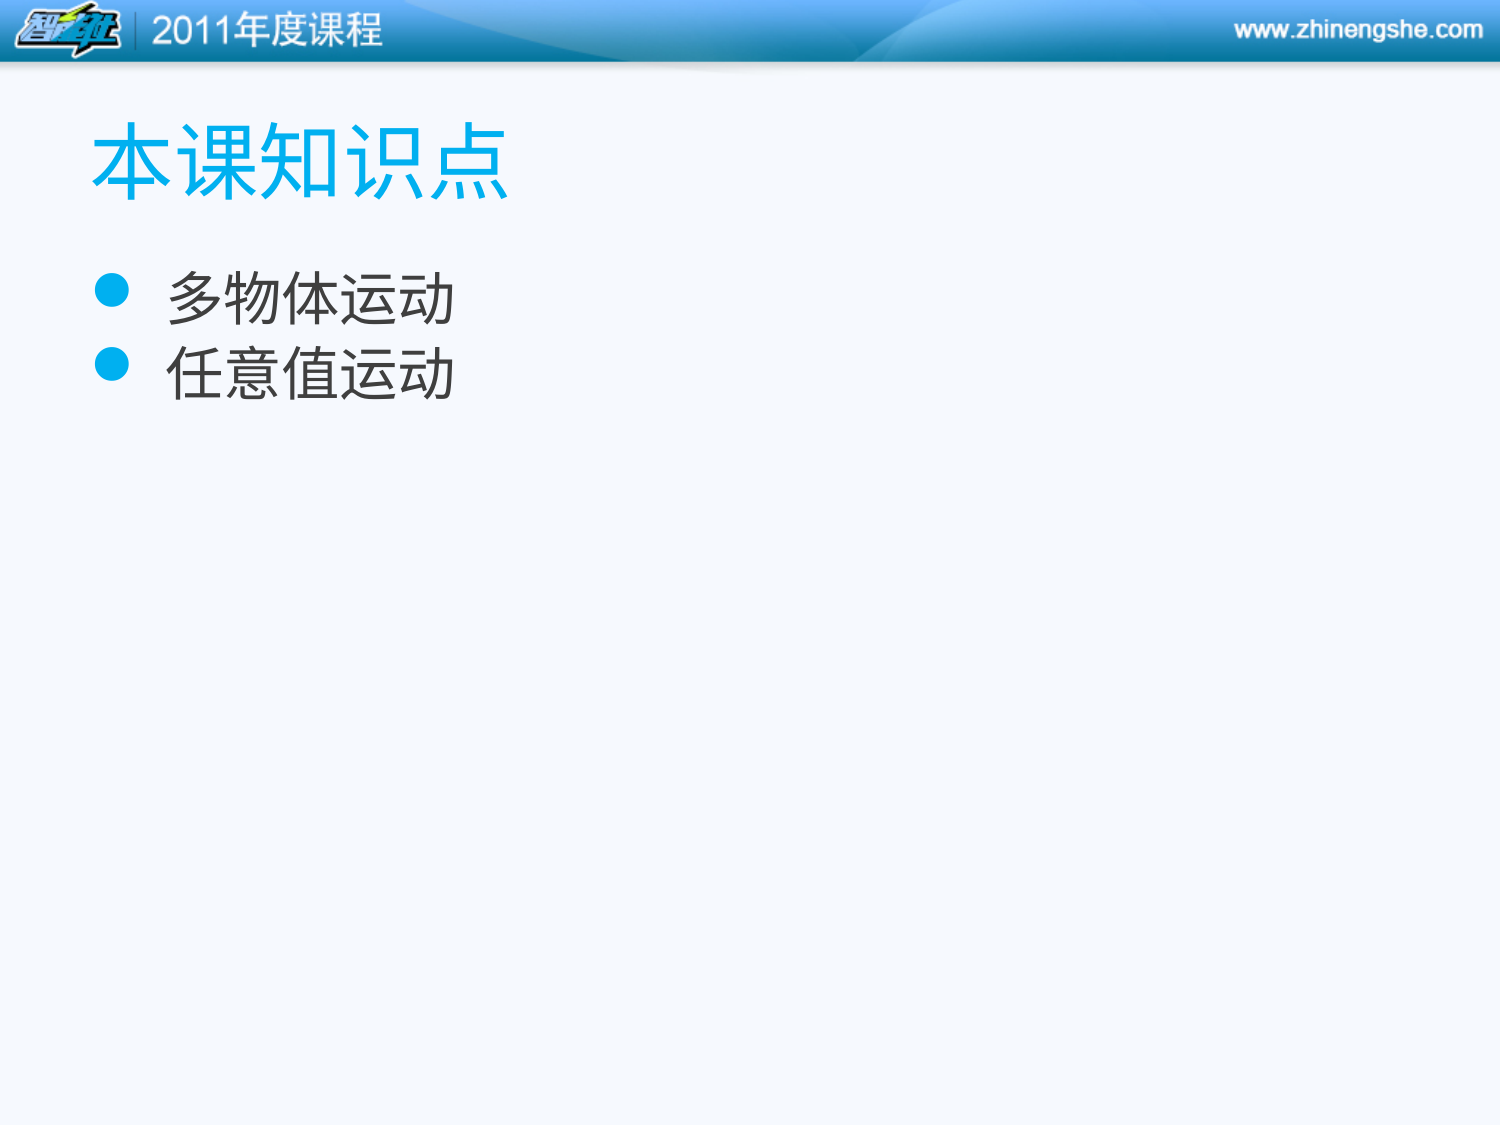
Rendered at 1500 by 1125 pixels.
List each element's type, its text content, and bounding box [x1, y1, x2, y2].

list 多物体运动 任意值运动 [75, 262, 1425, 1125]
title 本课知识点 [75, 101, 1425, 219]
picture [0, 0, 1500, 1125]
